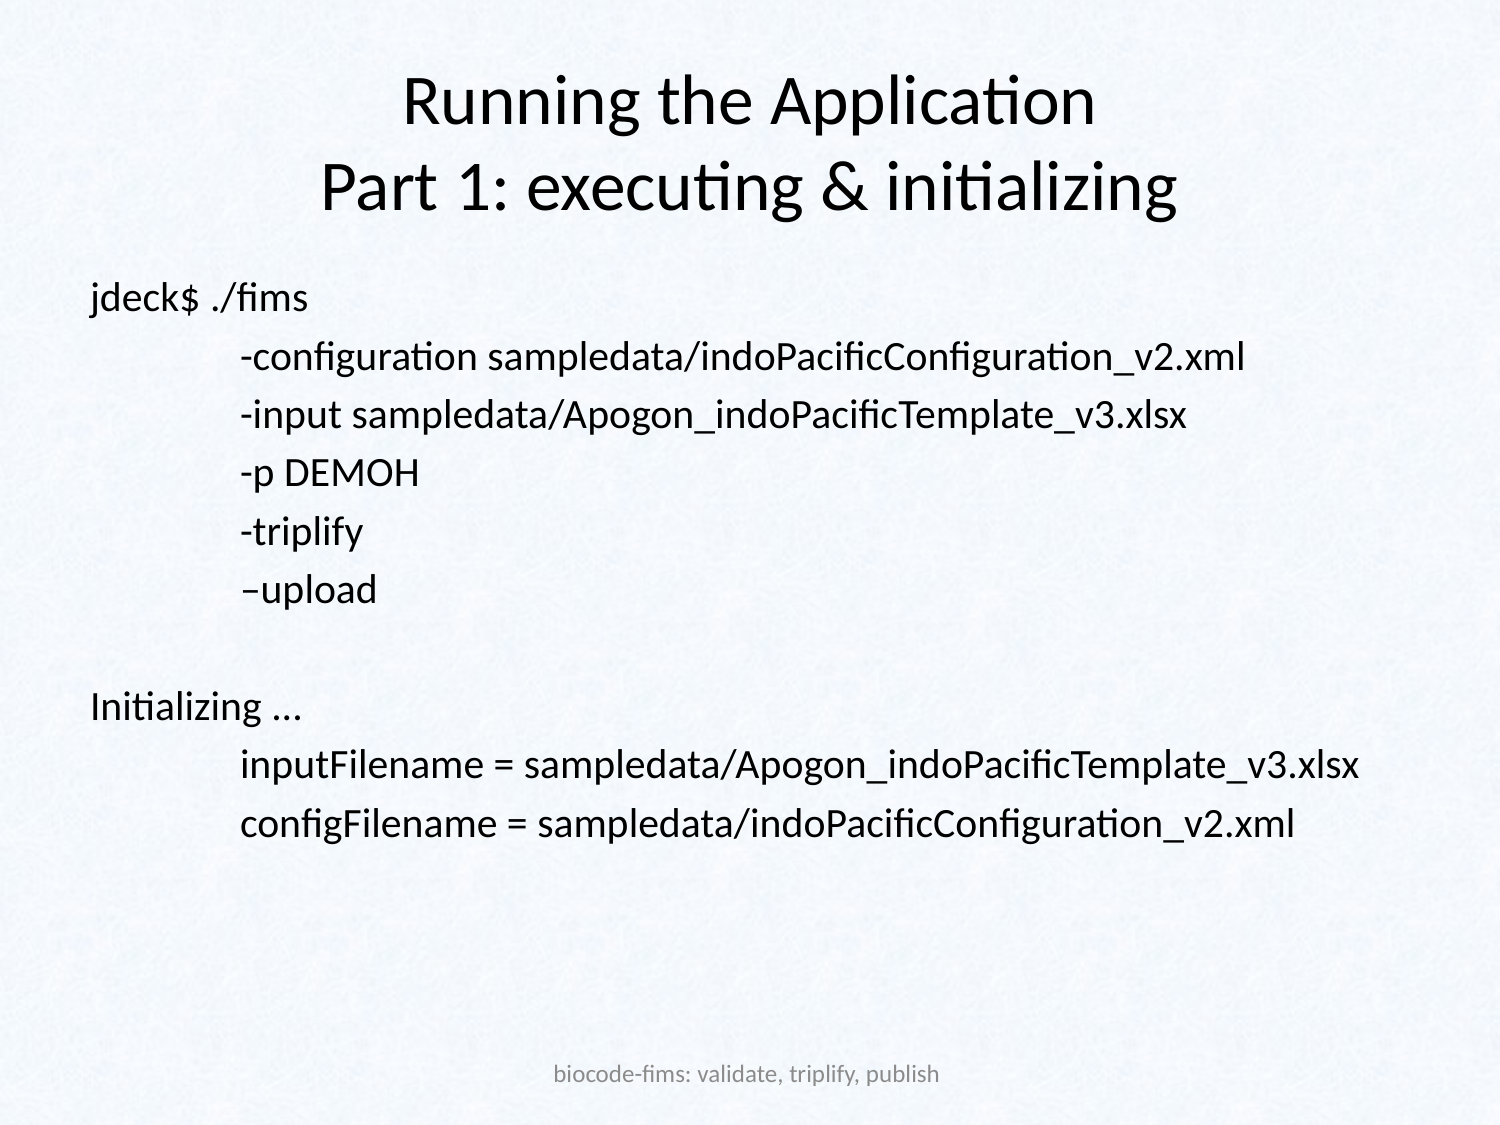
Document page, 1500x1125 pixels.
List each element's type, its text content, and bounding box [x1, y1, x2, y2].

footer biocode-fims: validate, triplify, publish [512, 1042, 988, 1103]
list jdeck$ ./fims -configuration sampledata/indoPacificConfiguration_v2.xml -input sampledata/Apogon_indoPacificTemplate_v3.xlsx -p DEMOH -triplify –upload Initializing ... inputFilename = sampledata/Apogon_indoPacificTemplate_v3.xlsx configFilename = sampledata/indoPacificConfiguration_v2.xml [75, 262, 1500, 1005]
title Running the Application Part 1: executing & initializing [75, 45, 1425, 233]
